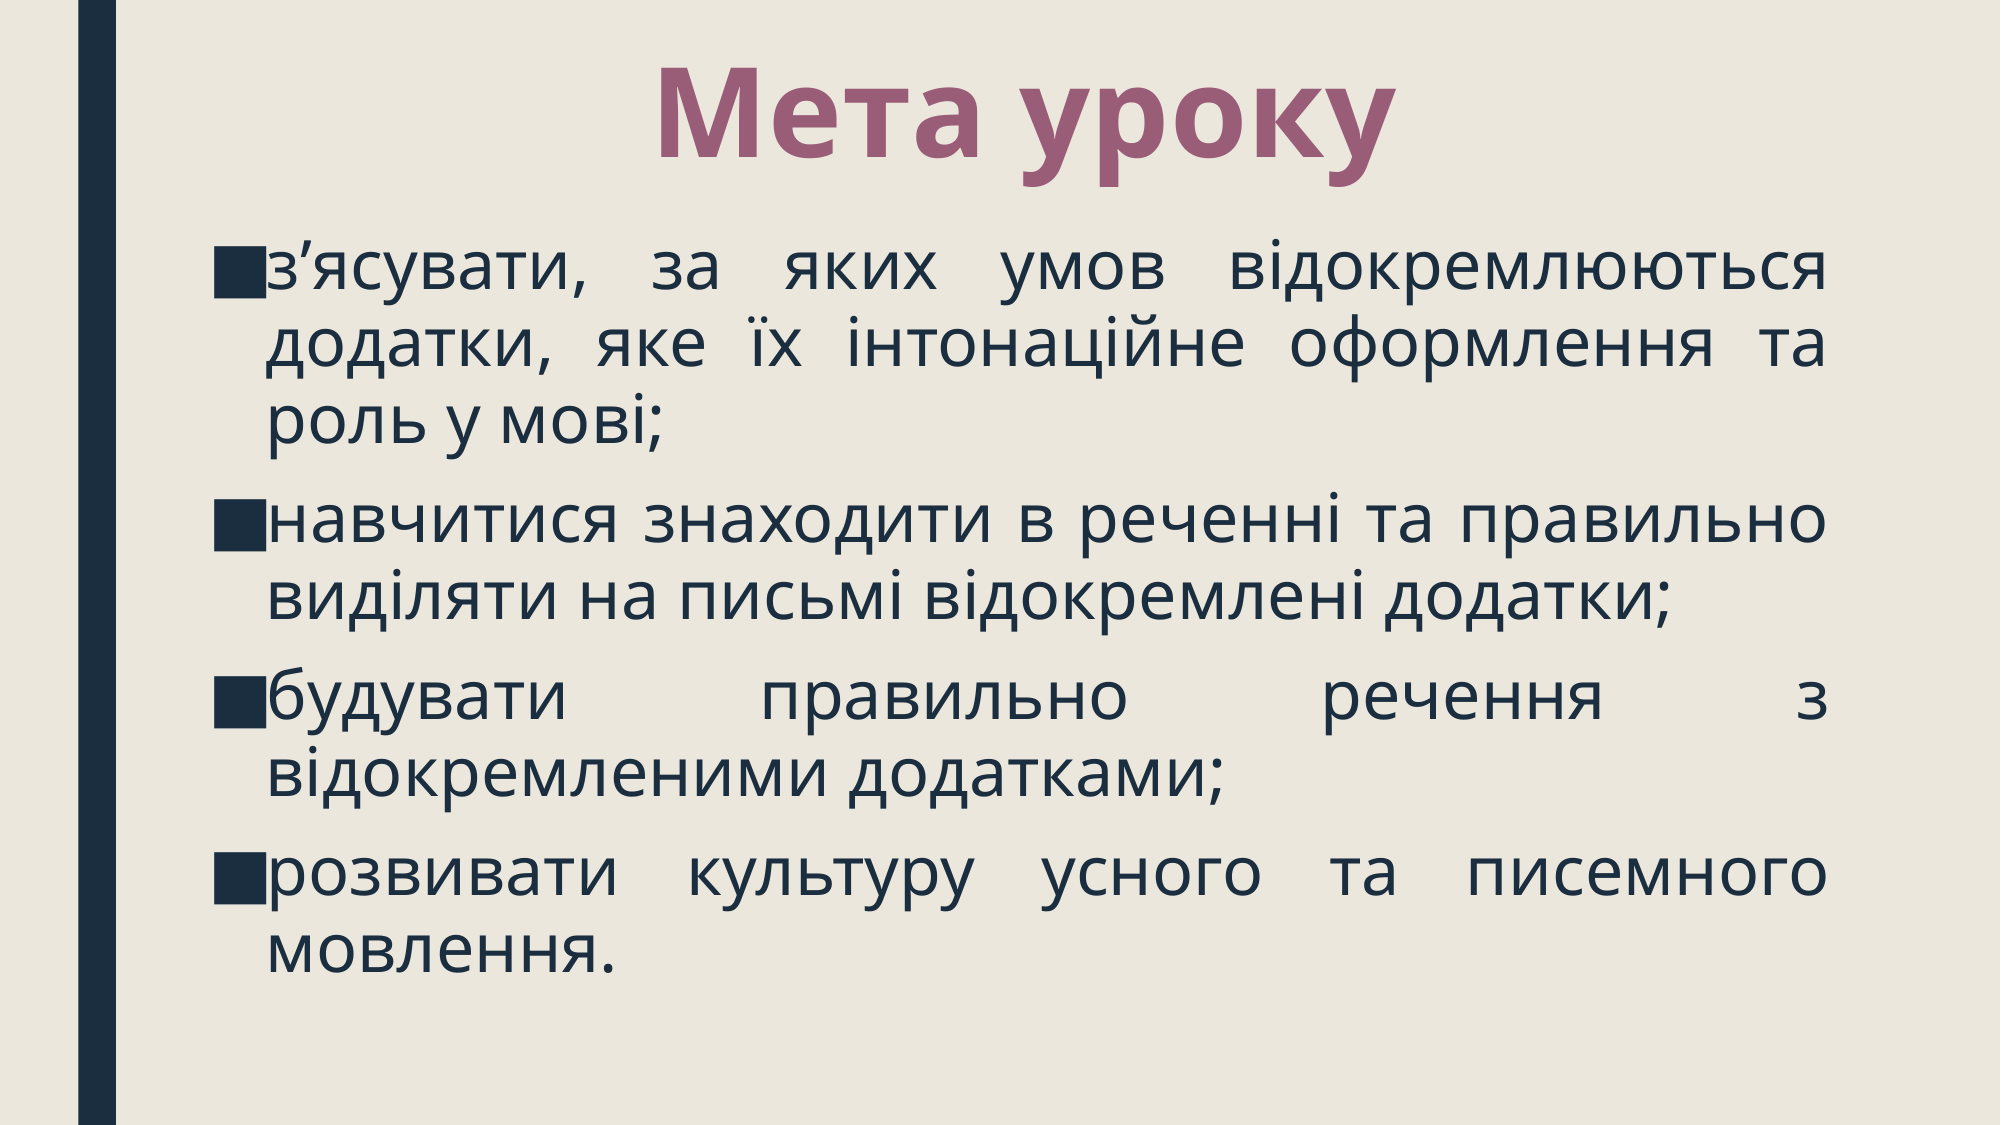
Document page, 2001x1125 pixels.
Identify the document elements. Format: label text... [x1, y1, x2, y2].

list з’ясувати, за яких умов відокремлюються додатки, яке їх інтонаційне оформлення та роль у мові; навчитися знаходити в реченні та правильно виділяти на письмі відокремлені додатки; будувати правильно речення з відокремленими додатками; розвивати культуру усного та писемного мовлення. [193, 220, 1846, 1053]
title Мета уроку [247, 43, 1800, 162]
